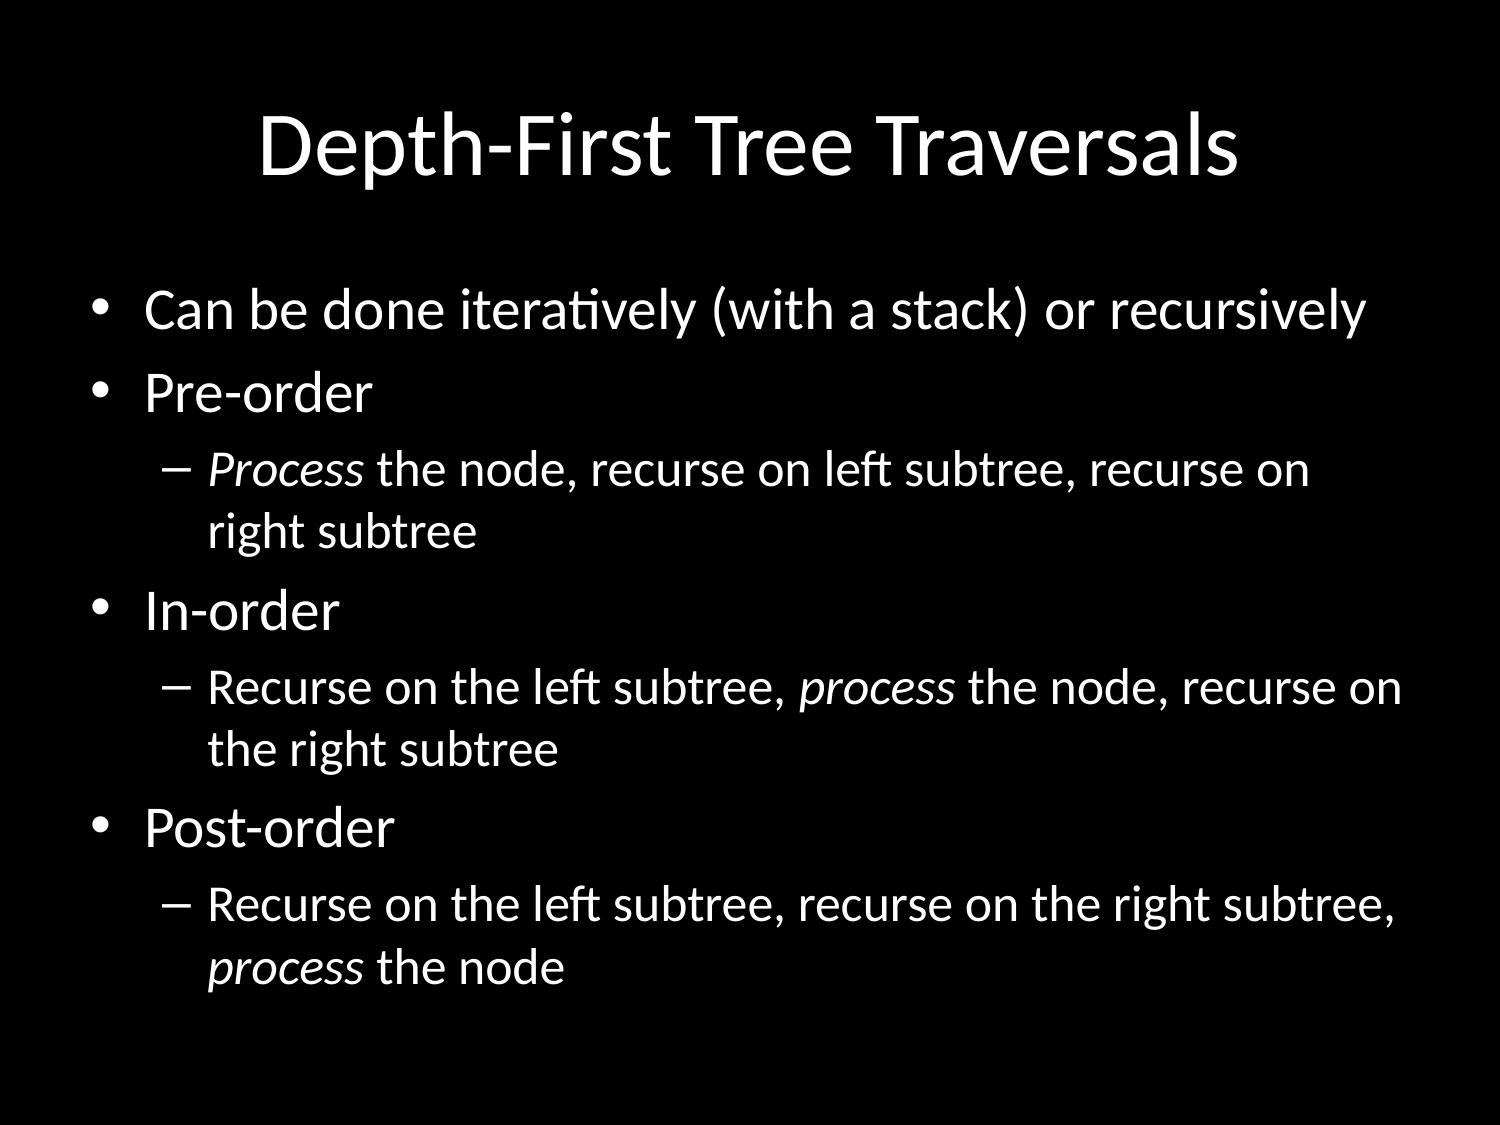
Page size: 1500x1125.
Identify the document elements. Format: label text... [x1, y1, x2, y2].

list Can be done iteratively (with a stack) or recursively Pre-order Process the node, recurse on left subtree, recurse on right subtree In-order Recurse on the left subtree, process the node, recurse on the right subtree Post-order Recurse on the left subtree, recurse on the right subtree, process the node [75, 262, 1425, 1005]
title Depth-First Tree Traversals [75, 45, 1425, 233]
